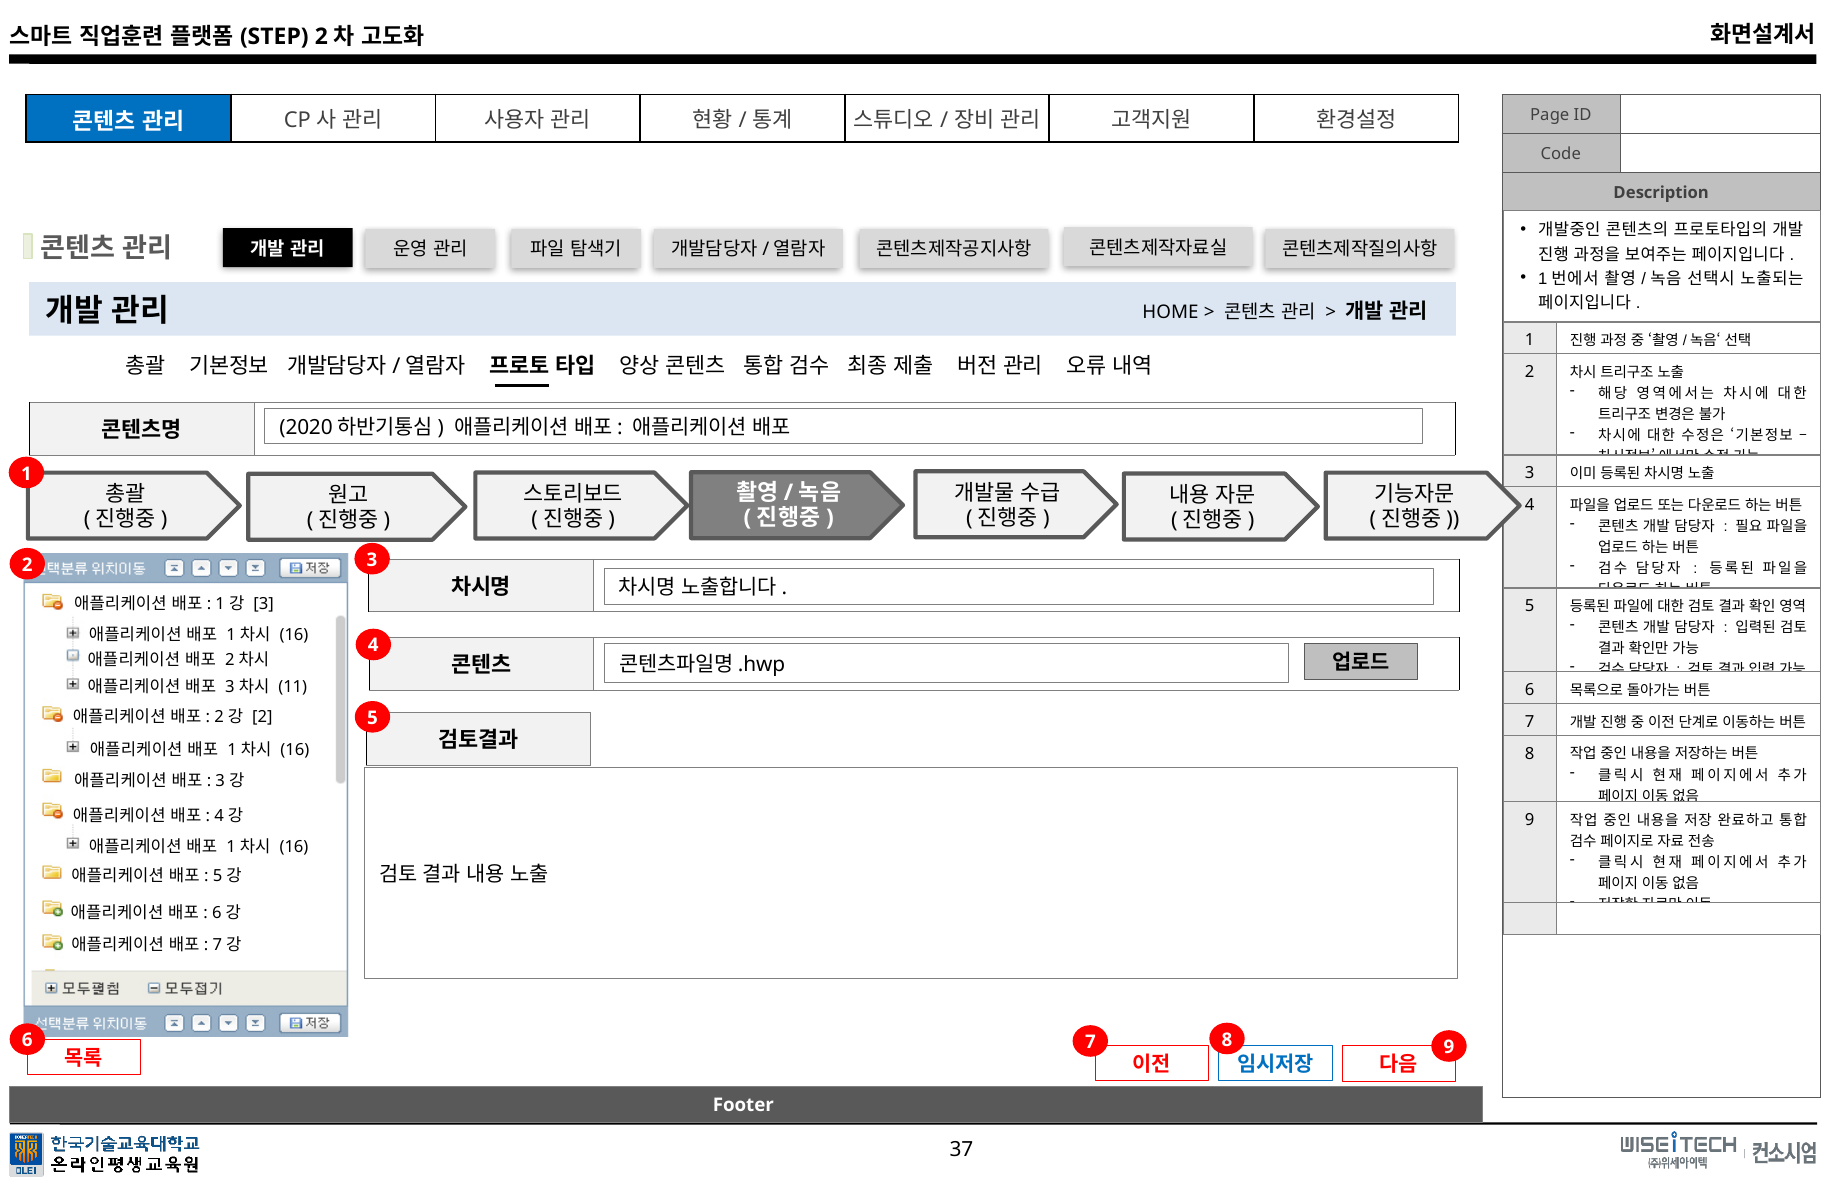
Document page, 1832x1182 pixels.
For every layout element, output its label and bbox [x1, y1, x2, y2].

table_cell [1557, 354, 1820, 454]
table_cell [1504, 589, 1556, 671]
table_header [369, 560, 593, 611]
text_box [859, 228, 1049, 268]
table_cell [1504, 802, 1556, 902]
text_box [362, 765, 1459, 980]
table_cell [1504, 704, 1556, 735]
table_header [255, 403, 1455, 455]
text_box [365, 228, 496, 268]
table_cell [1557, 487, 1820, 587]
text_box [263, 406, 1424, 446]
text_box [1340, 1031, 1466, 1083]
table_cell [1557, 672, 1820, 703]
text_box [1074, 1026, 1210, 1083]
table_cell [1557, 323, 1820, 353]
text_box [29, 282, 1456, 336]
text_box [246, 471, 468, 542]
table_header [370, 638, 593, 690]
text_box [1323, 470, 1522, 541]
table_cell [1557, 589, 1820, 671]
table_header [1504, 211, 1820, 321]
text_box [10, 458, 242, 541]
table_cell [1557, 456, 1820, 486]
table_cell [1557, 736, 1820, 801]
text_box [1265, 228, 1455, 268]
text_box [11, 1026, 142, 1077]
text_box [511, 228, 642, 268]
text_box [473, 470, 906, 541]
text_box [356, 702, 389, 732]
table_cell [1504, 456, 1556, 486]
table_header [594, 638, 1459, 690]
text_box [11, 549, 38, 577]
text_box [125, 351, 1154, 378]
text_box [1063, 227, 1253, 267]
table_cell [1504, 487, 1556, 587]
table_header [594, 560, 1459, 611]
text_box [357, 630, 390, 659]
table_cell [1557, 903, 1820, 934]
text_box [913, 469, 1119, 540]
text_box [653, 228, 843, 268]
text_box [1210, 1024, 1335, 1083]
text_box [602, 566, 1435, 606]
picture [21, 553, 351, 1037]
table_cell [1504, 354, 1556, 454]
table_cell [1504, 323, 1556, 353]
text_box [355, 544, 389, 573]
table_cell [1504, 672, 1556, 703]
text_box [7, 1085, 1484, 1124]
table_cell [1557, 802, 1820, 902]
table_cell [1557, 704, 1820, 735]
text_box [602, 641, 1290, 684]
text_box [1303, 641, 1420, 681]
table_cell [1504, 736, 1556, 801]
picture [1612, 1125, 1821, 1178]
table_header [30, 403, 254, 455]
table_header [367, 713, 590, 765]
text_box [351, 641, 357, 704]
text_box [21, 222, 353, 272]
text_box [1121, 471, 1320, 542]
picture [0, 1126, 214, 1180]
table_cell [1504, 903, 1556, 934]
